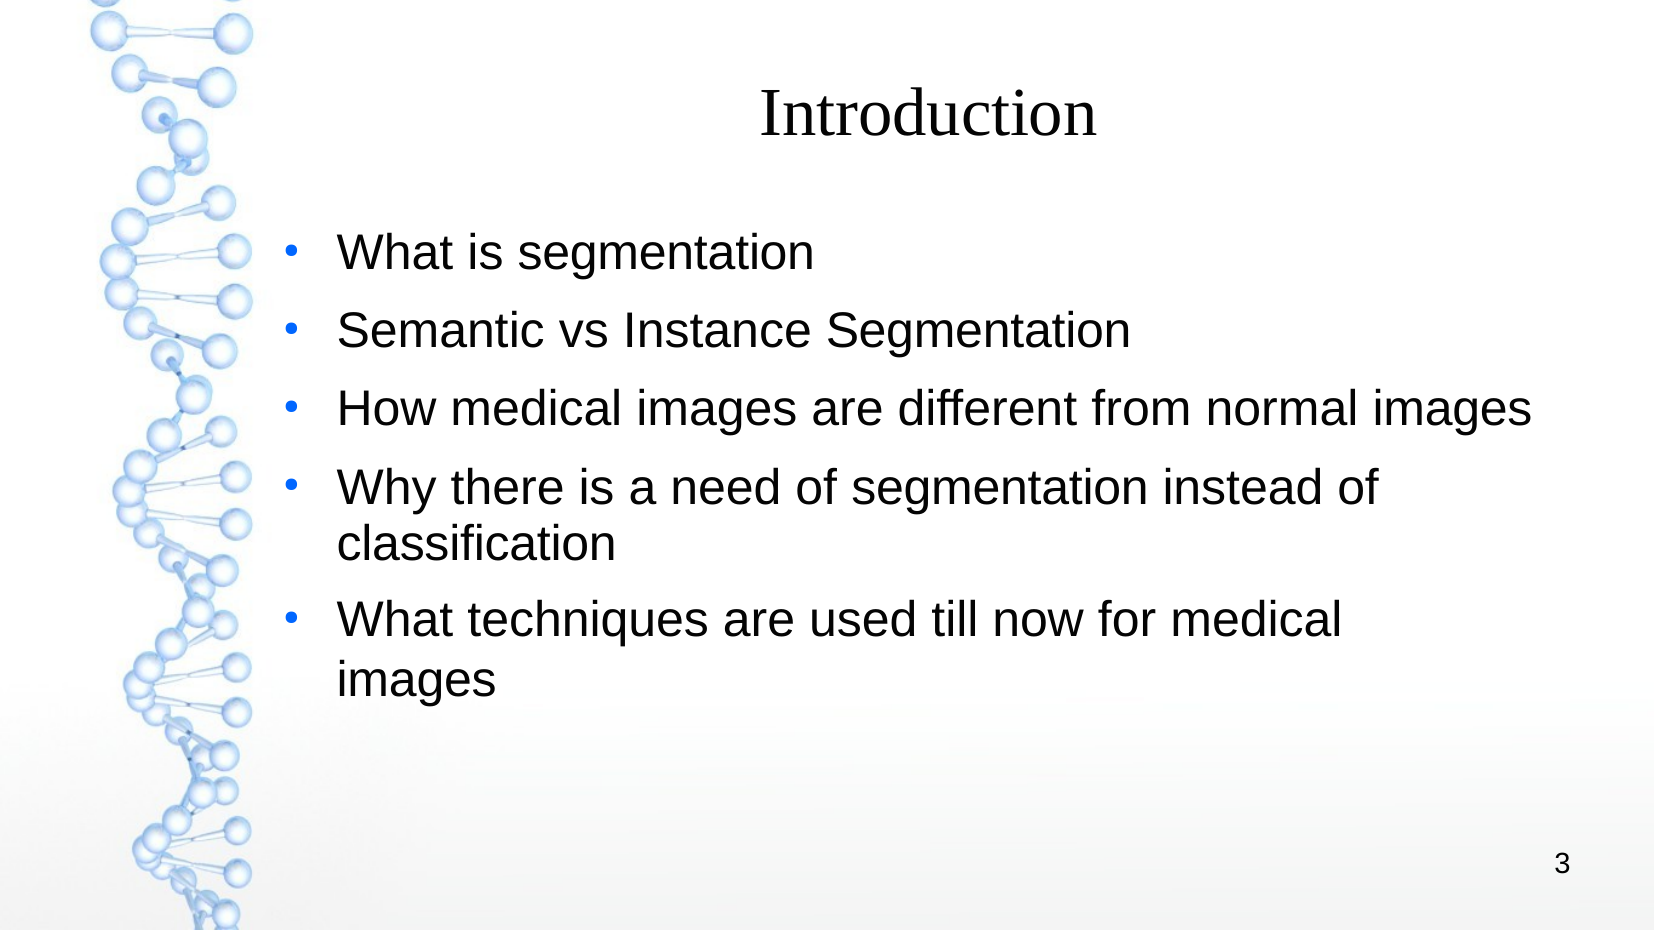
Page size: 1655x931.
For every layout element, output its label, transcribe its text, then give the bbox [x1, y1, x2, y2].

text_box ● [281, 468, 302, 495]
text_box ● [281, 312, 302, 339]
picture [0, 0, 1654, 930]
text_box ● [281, 390, 302, 417]
text_box ● [281, 601, 302, 628]
title Introduction [350, 26, 1508, 199]
slide_number 3 [1532, 845, 1580, 931]
text_box ● [281, 234, 302, 261]
text_box What is segmentation Semantic vs Instance Segmentation How medical images are different from normal images Why there is a need of segmentation instead of classification What techniques are used till now for medical images [334, 199, 1535, 707]
